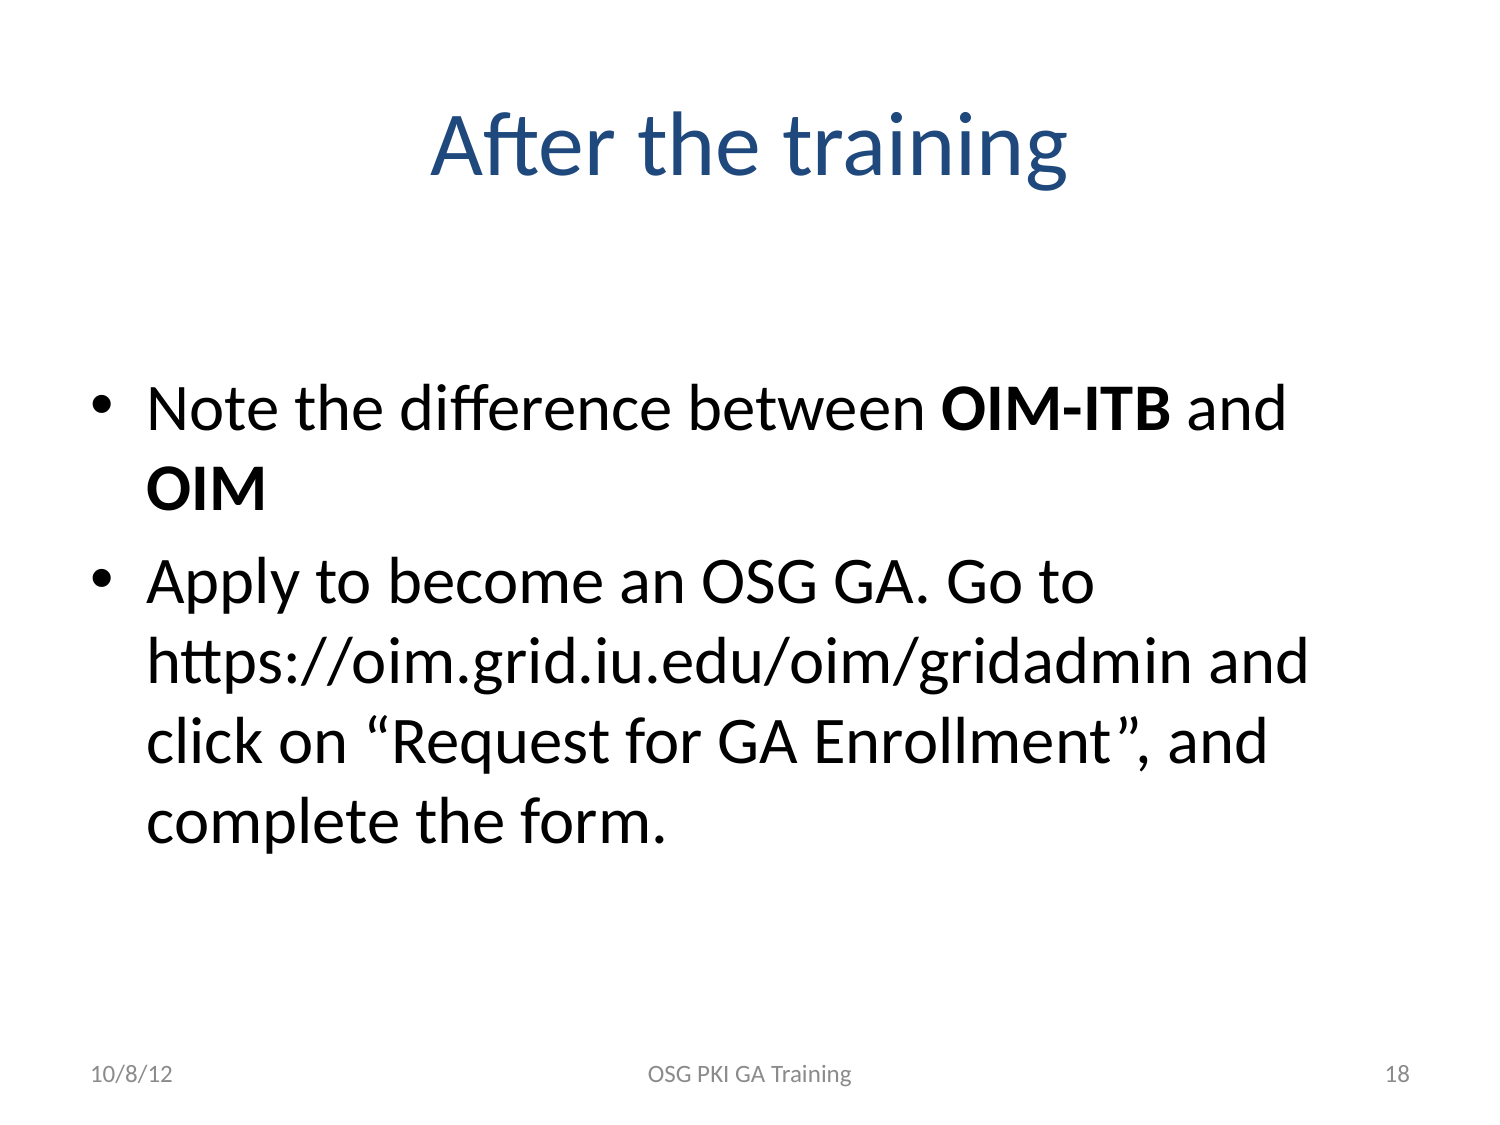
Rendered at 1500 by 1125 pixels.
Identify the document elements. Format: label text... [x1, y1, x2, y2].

title After the training [75, 45, 1425, 233]
slide_number 18 [1074, 1042, 1425, 1103]
footer OSG PKI GA Training [512, 1042, 988, 1103]
list Note the difference between OIM-ITB and OIM Apply to become an OSG GA. Go to https://oim.grid.iu.edu/oim/gridadmin and click on “Request for GA Enrollment”, and complete the form. [75, 262, 1425, 1005]
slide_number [75, 1042, 425, 1103]
